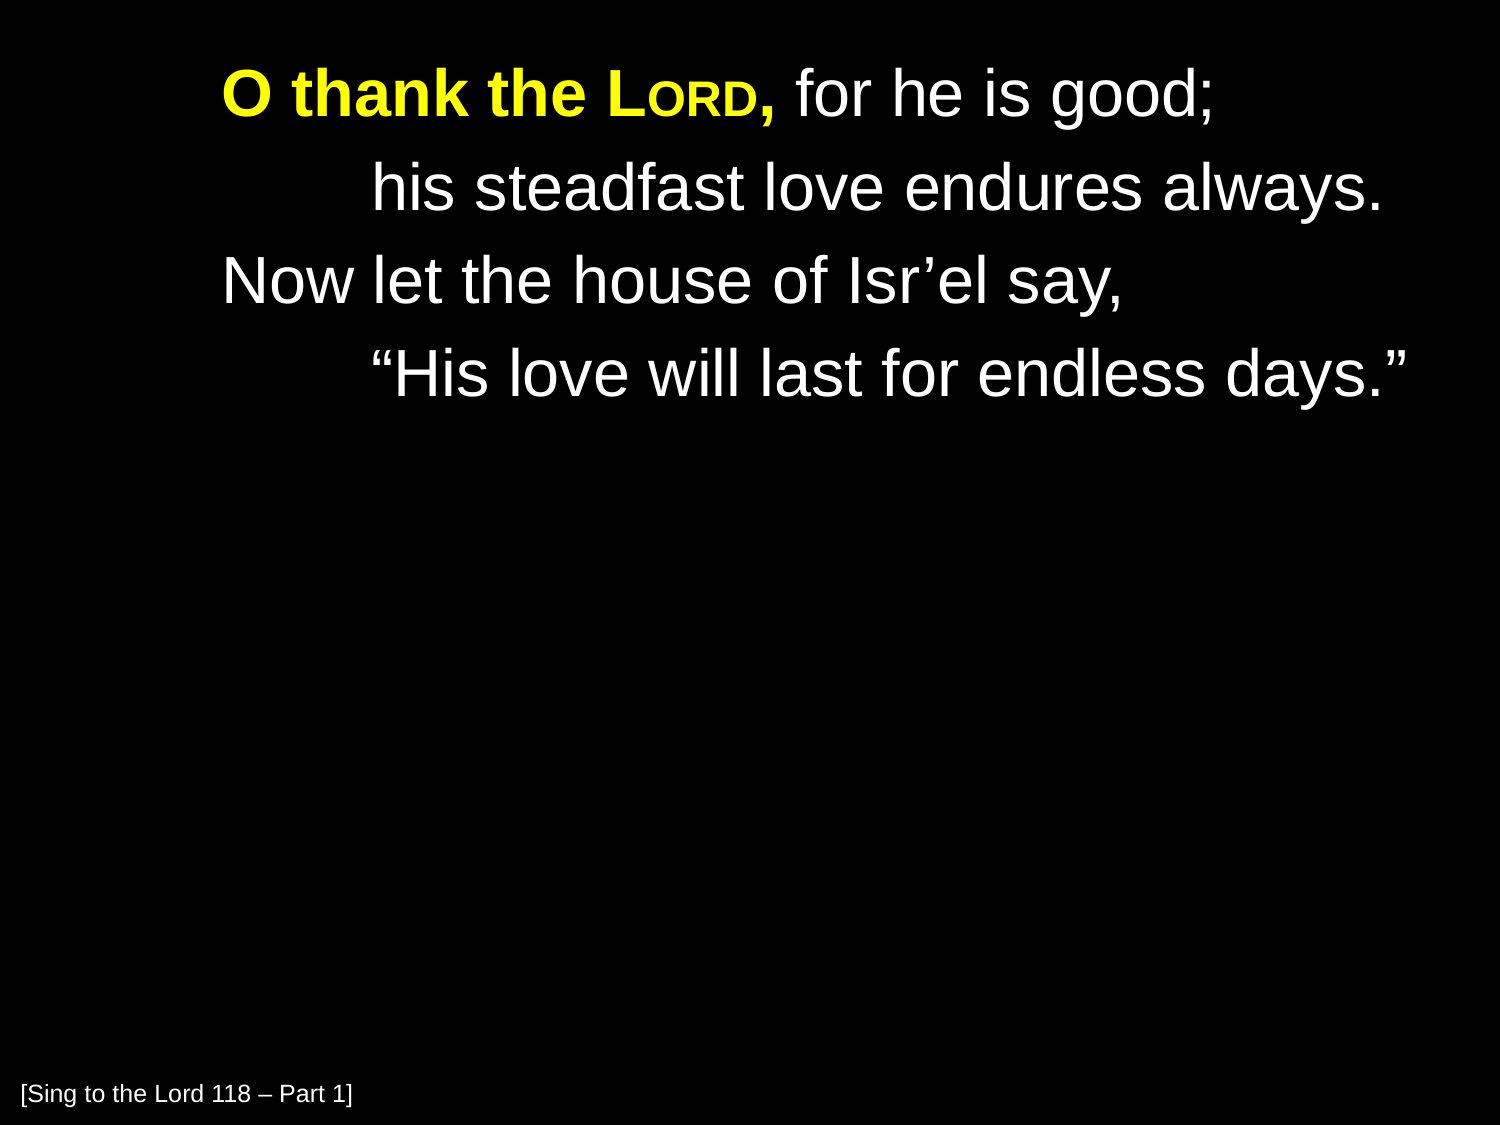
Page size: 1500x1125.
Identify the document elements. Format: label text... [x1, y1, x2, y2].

text_box [Sing to the Lord 118 – Part 1] [5, 1070, 526, 1115]
list O thank the Lord, for he is good; his steadfast love endures always. Now let the house of Isr’el say, “His love will last for endless days.” [0, 42, 1500, 1047]
